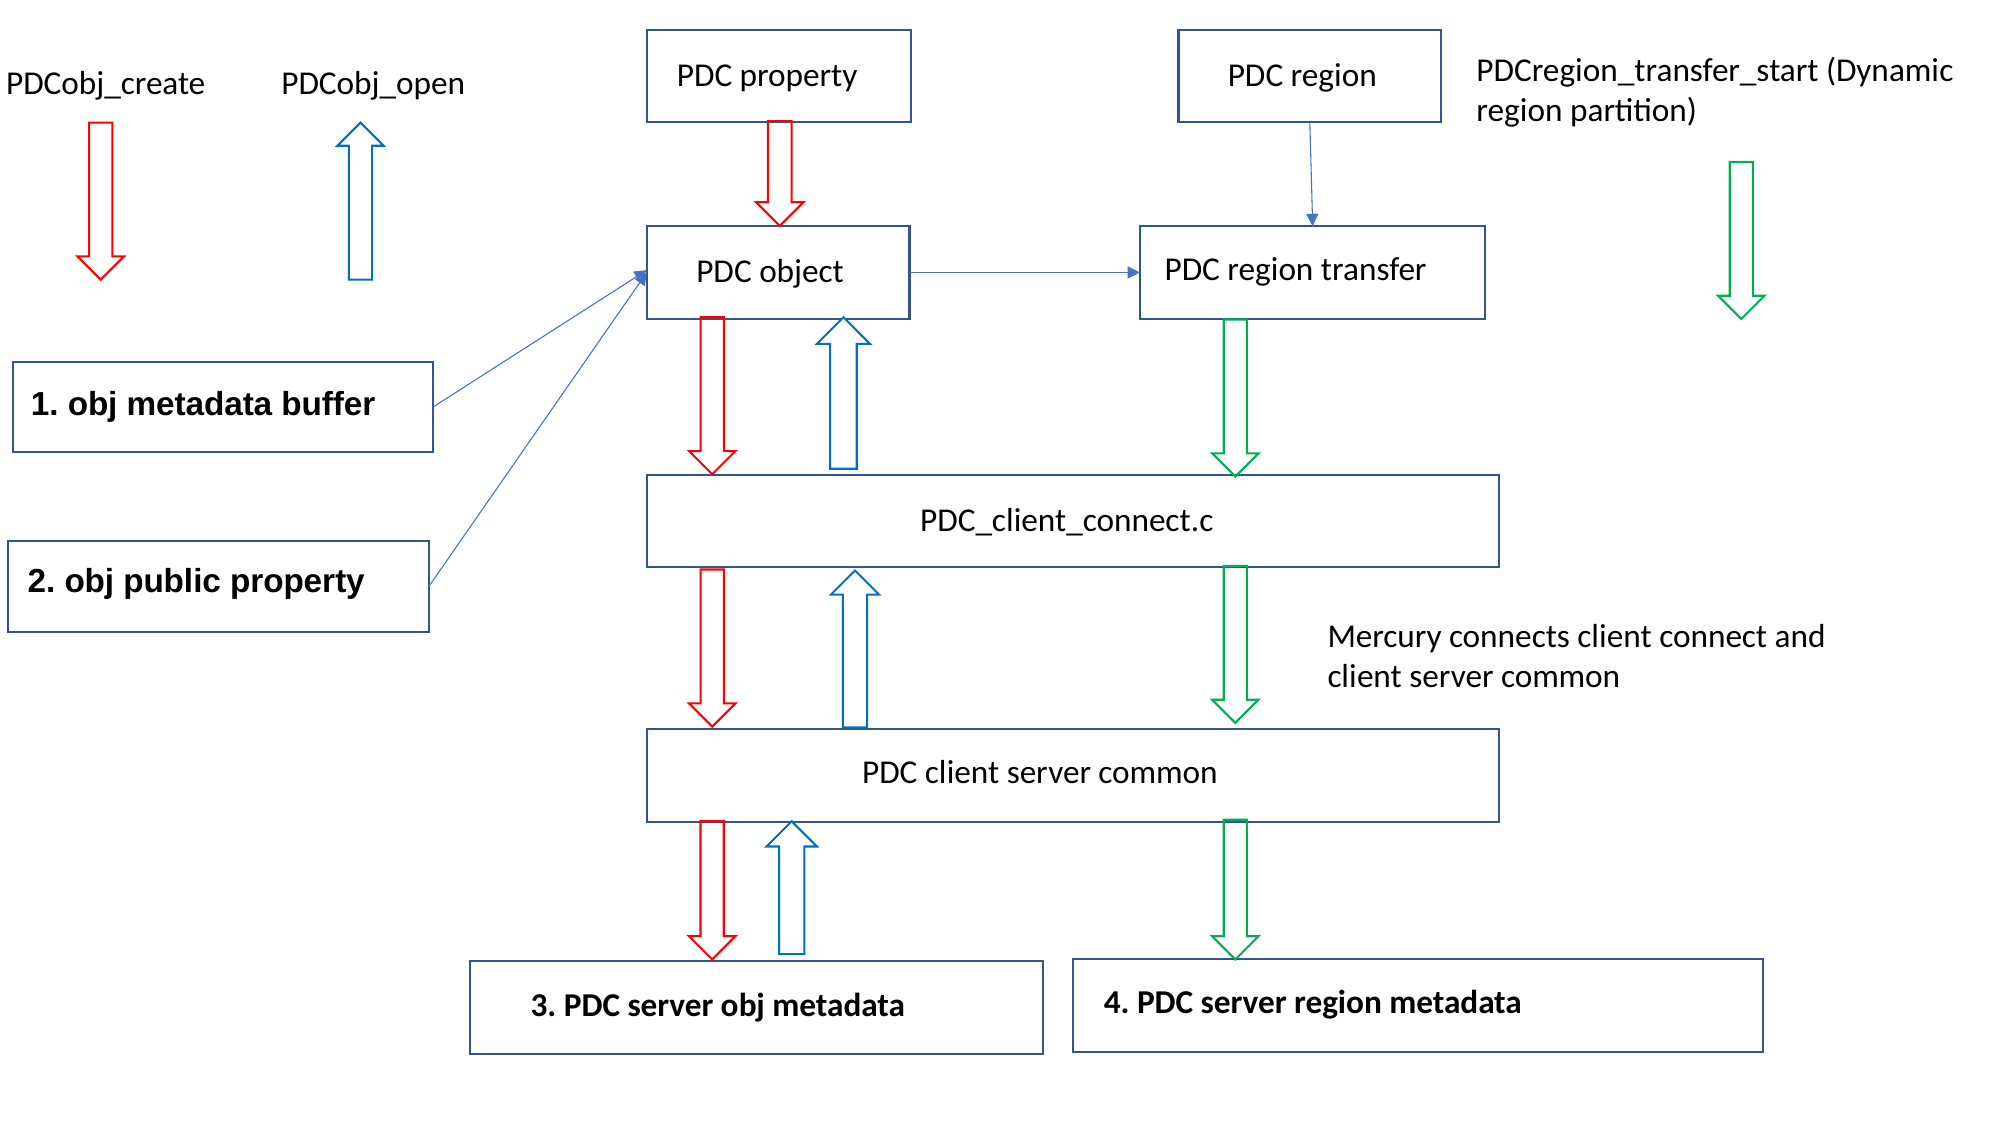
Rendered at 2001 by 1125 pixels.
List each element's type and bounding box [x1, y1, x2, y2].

text_box [0, 29, 1985, 1055]
